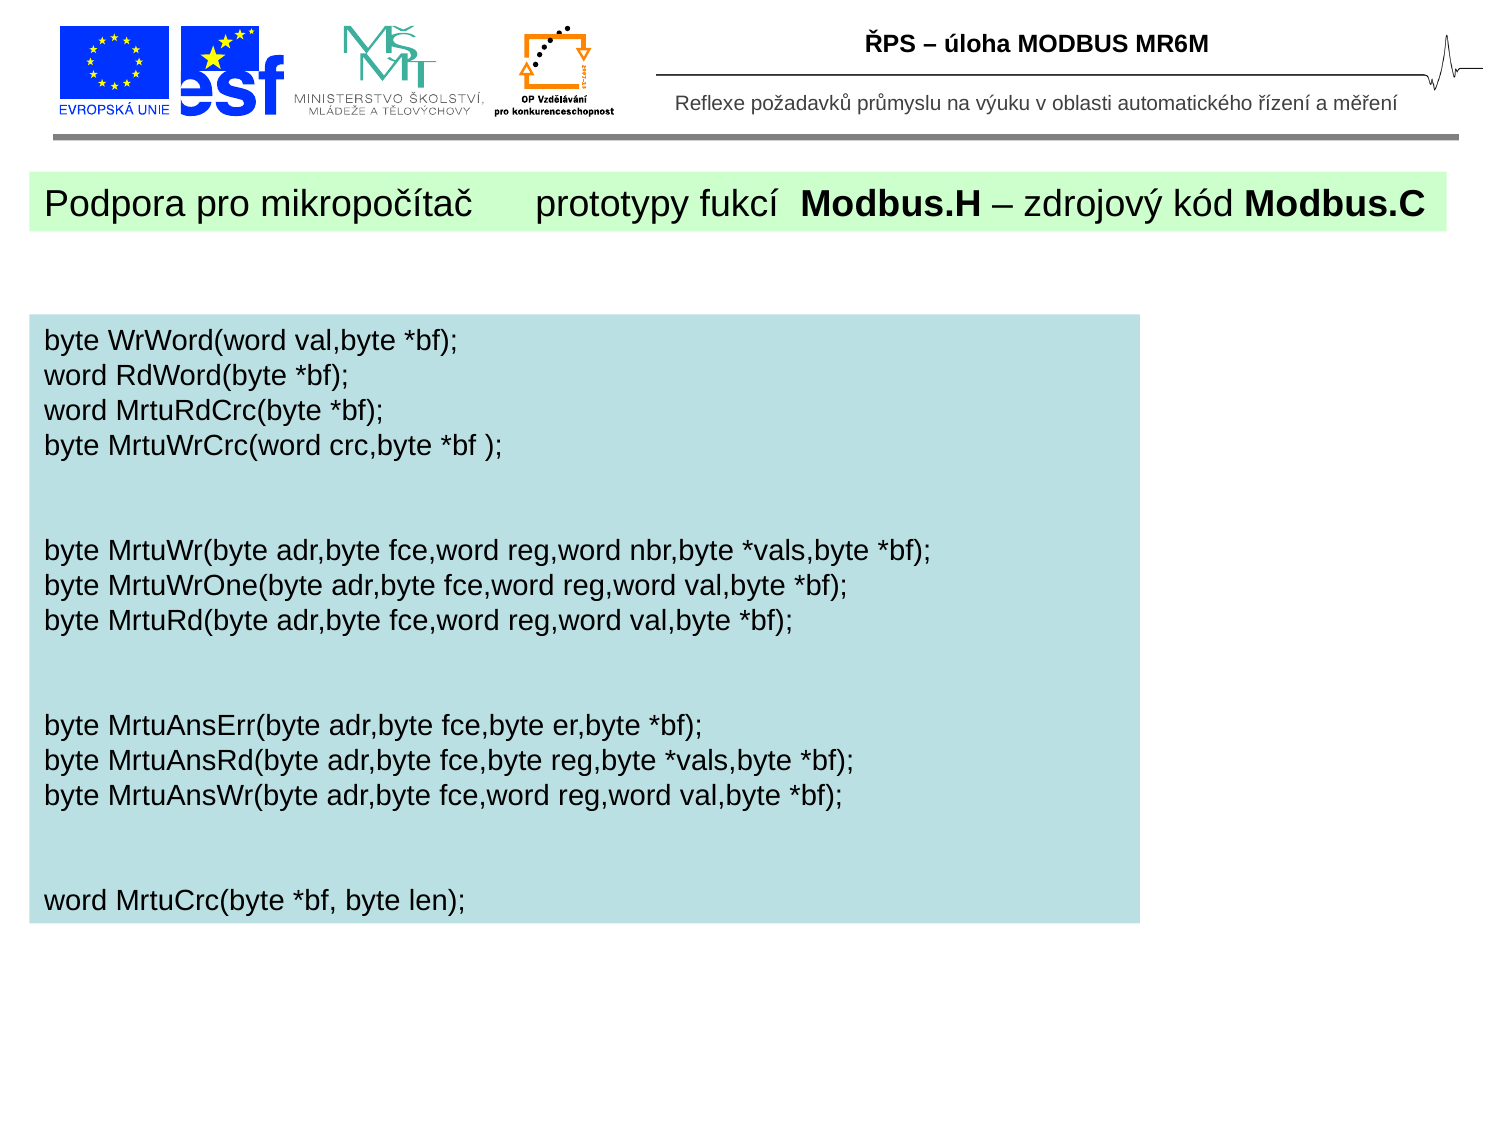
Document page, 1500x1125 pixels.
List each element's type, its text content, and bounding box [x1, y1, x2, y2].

text_box ŘPS – úloha MODBUS MR6M [644, 20, 1430, 68]
text_box Podpora pro mikropočítač prototypy fukcí Modbus.H – zdrojový kód Modbus.C [29, 171, 1447, 232]
picture [656, 34, 1483, 91]
text_box byte WrWord(word val,byte *bf); word RdWord(byte *bf); word MrtuRdCrc(byte *bf); byte MrtuWrCrc(word crc,byte *bf ); byte MrtuWr(byte adr,byte fce,word reg,word nbr,byte *vals,byte *bf); byte MrtuWrOne(byte adr,byte fce,word reg,word val,byte *bf); byte MrtuRd(byte adr,byte fce,word reg,word val,byte *bf); byte MrtuAnsErr(byte adr,byte fce,byte er,byte *bf); byte MrtuAnsRd(byte adr,byte fce,byte reg,byte *vals,byte *bf); byte MrtuAnsWr(byte adr,byte fce,word reg,word val,byte *bf); word MrtuCrc(byte *bf, byte len); [29, 314, 1140, 924]
